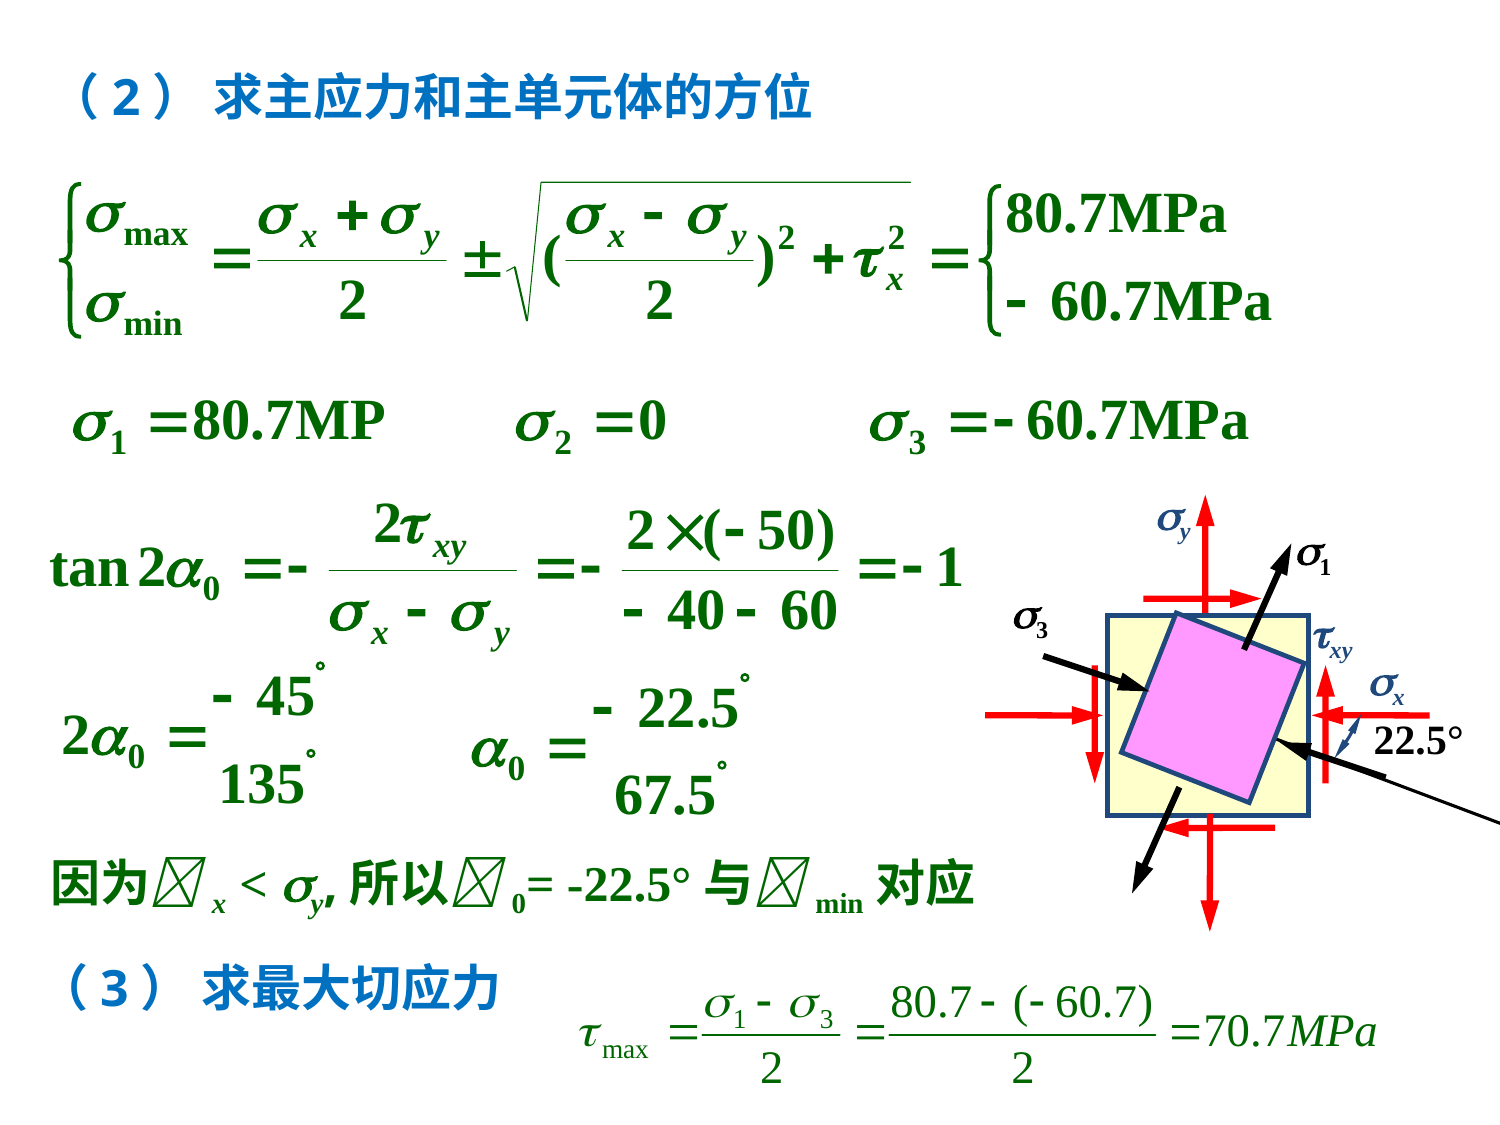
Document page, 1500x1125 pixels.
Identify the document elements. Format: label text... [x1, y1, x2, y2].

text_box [58, 656, 338, 822]
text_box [468, 667, 763, 833]
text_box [46, 491, 966, 657]
text_box 因为x < y,所以0= -22.5°与min对应 [35, 843, 979, 927]
text_box （3） 求最大切应力 [23, 949, 854, 1024]
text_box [573, 972, 1388, 1094]
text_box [995, 515, 1386, 894]
text_box （2） 求主应力和主单元体的方位 [35, 58, 865, 134]
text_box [984, 480, 1430, 932]
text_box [70, 374, 1254, 484]
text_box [52, 175, 1278, 343]
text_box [1391, 632, 1500, 824]
